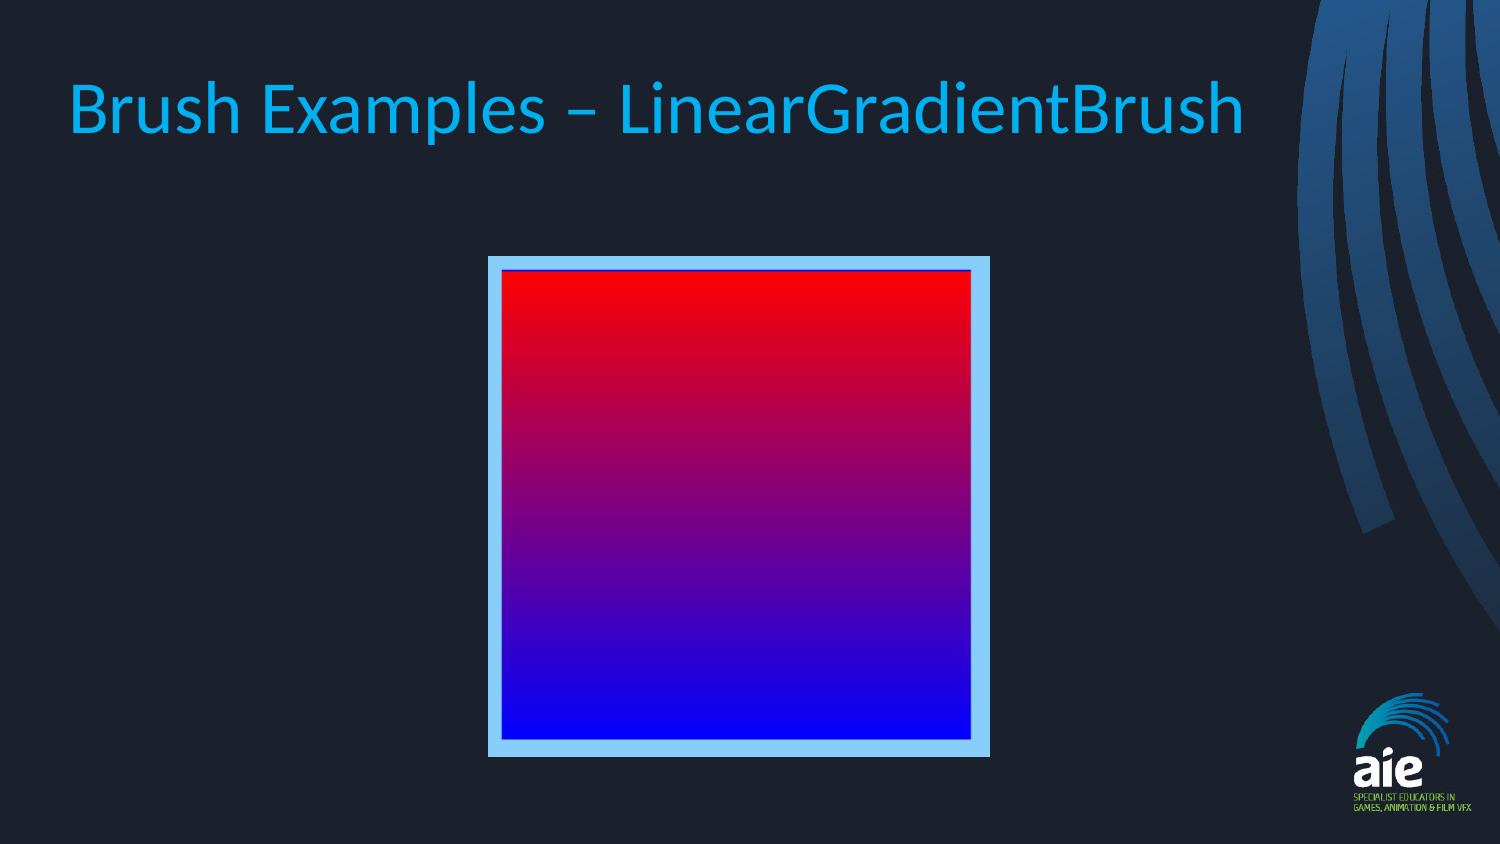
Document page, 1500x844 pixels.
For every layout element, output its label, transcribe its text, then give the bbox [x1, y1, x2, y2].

title Brush Examples – LinearGradientBrush [53, 33, 1425, 175]
picture [0, 0, 1500, 844]
